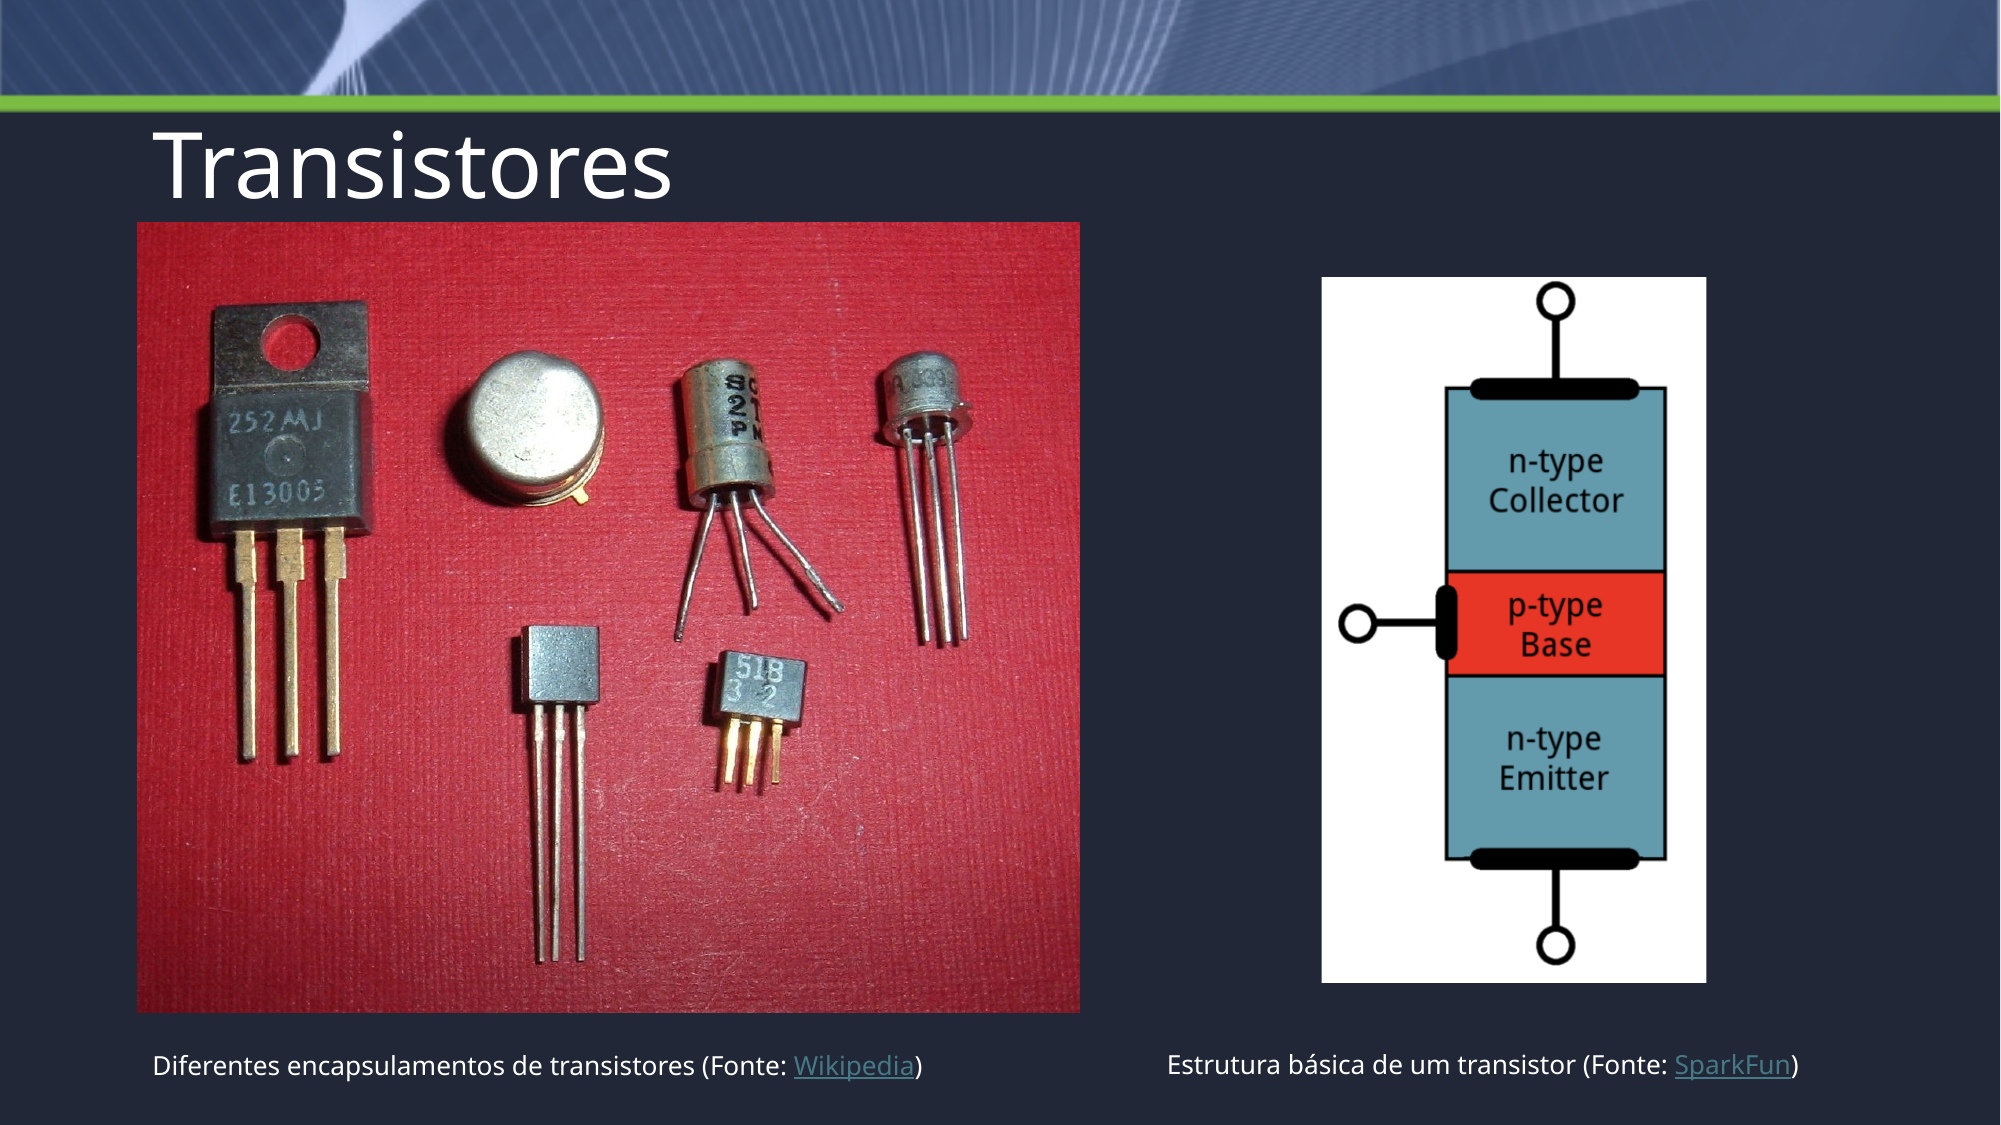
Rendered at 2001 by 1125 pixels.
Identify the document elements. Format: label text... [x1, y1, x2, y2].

title Transistores [137, 59, 1863, 278]
list Diferentes encapsulamentos de transistores (Fonte: Wikipedia) [137, 1042, 1195, 1090]
picture [0, 0, 2001, 1125]
text_box Estrutura básica de um transistor (Fonte: SparkFun) [1151, 1041, 2000, 1089]
